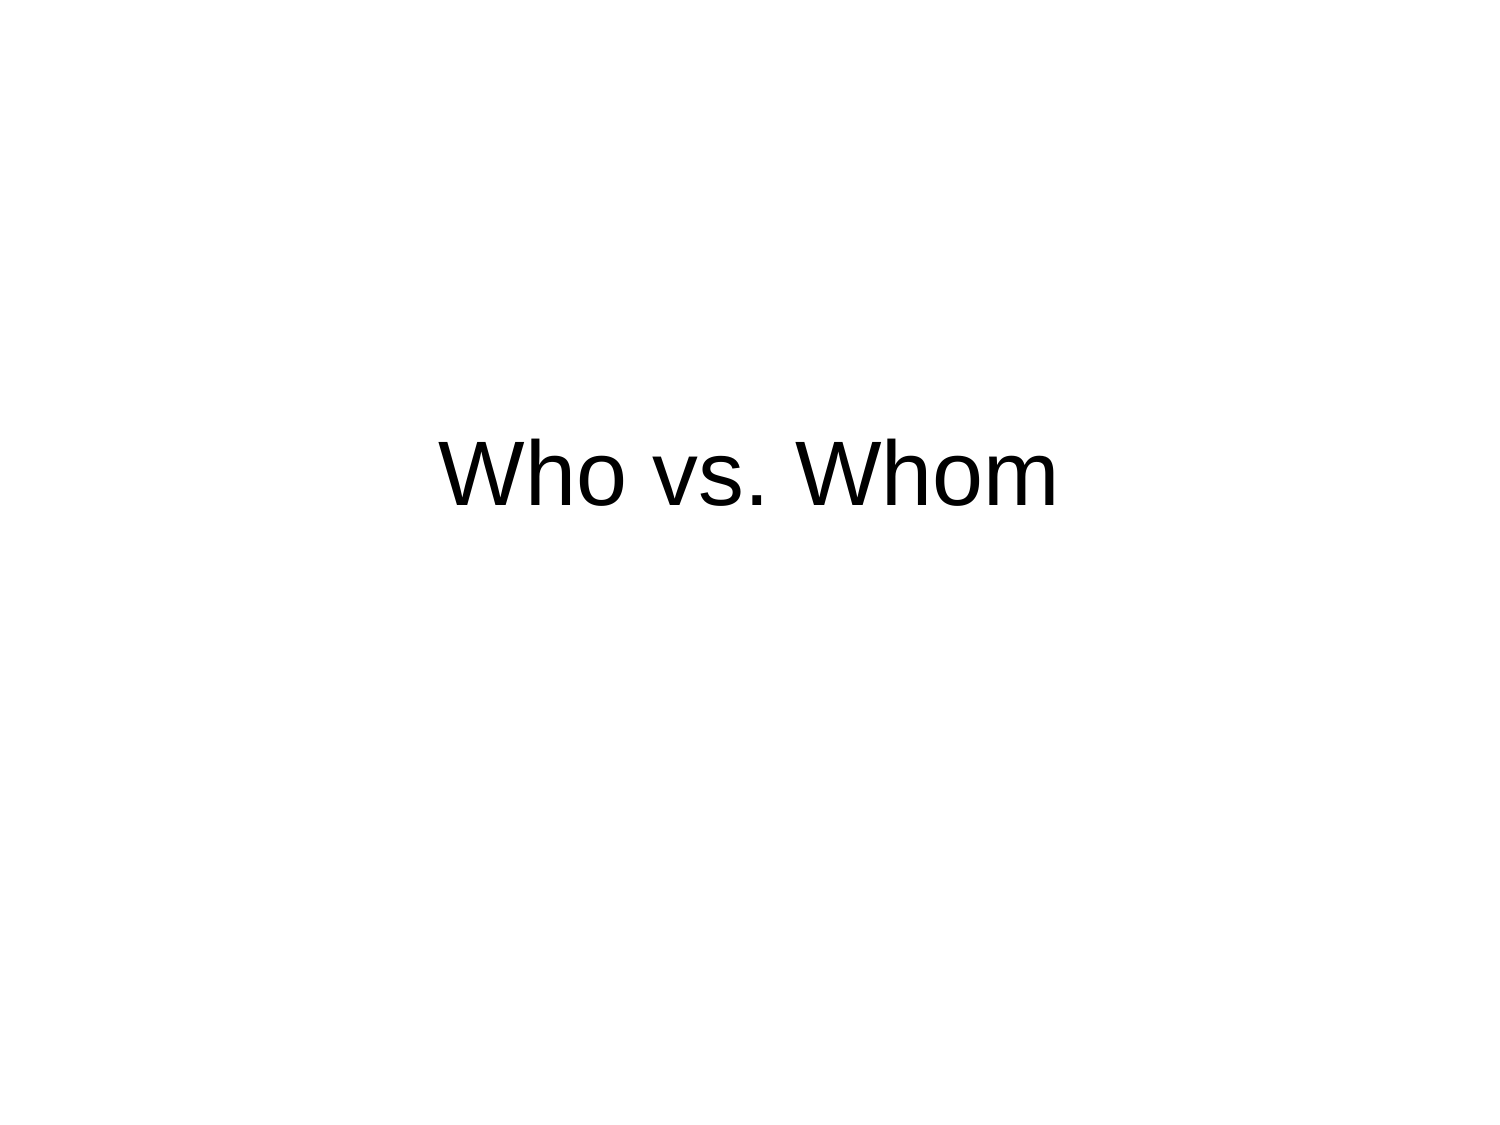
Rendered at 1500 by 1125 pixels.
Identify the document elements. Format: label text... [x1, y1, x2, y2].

title Who vs. Whom [112, 374, 1388, 563]
